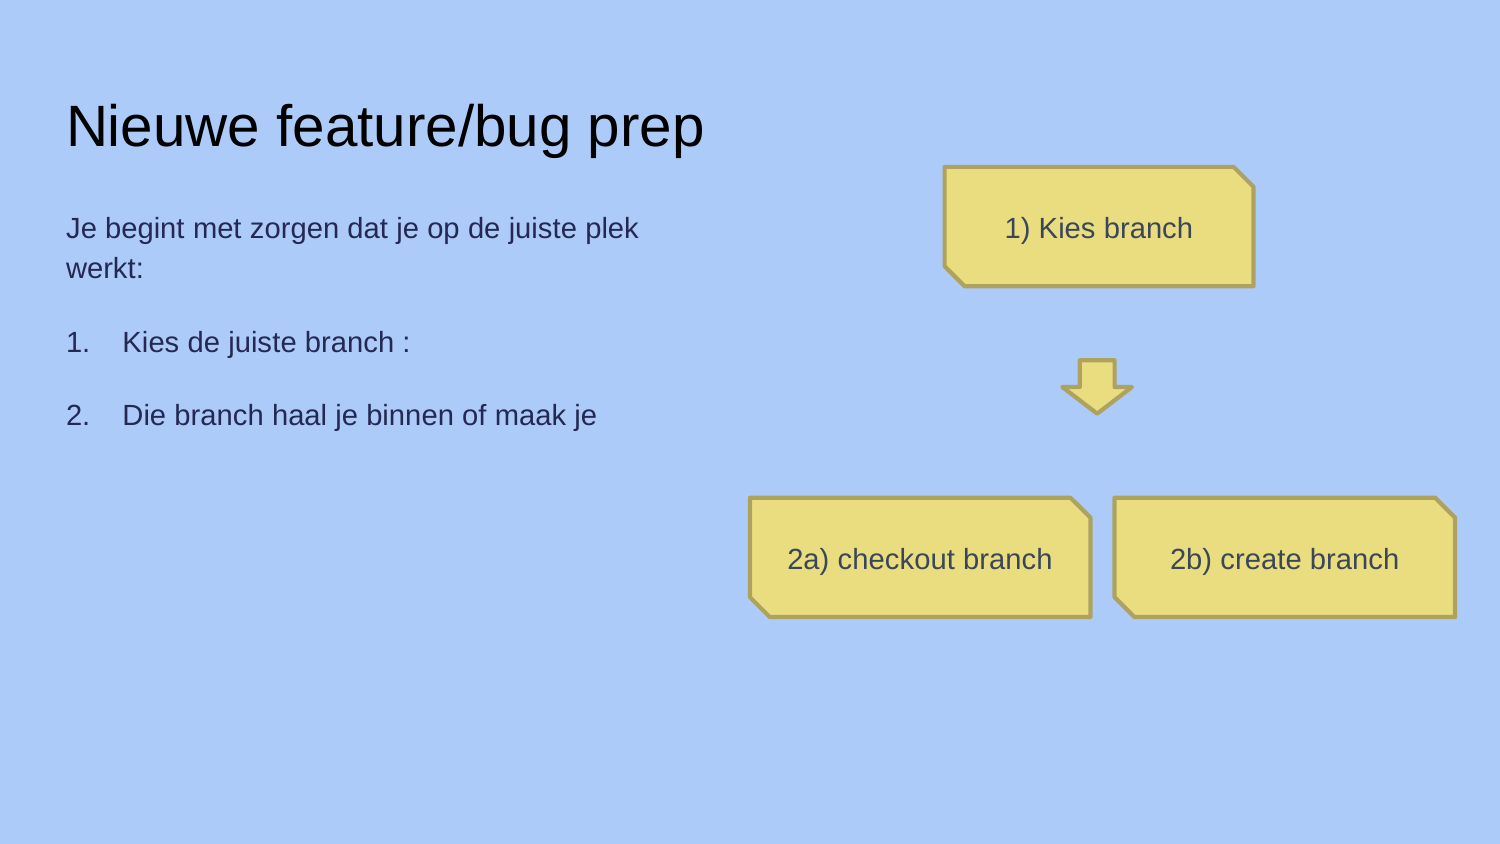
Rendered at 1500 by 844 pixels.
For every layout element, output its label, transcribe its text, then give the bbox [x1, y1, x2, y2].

text_box 1) Kies branch [942, 164, 1256, 289]
text_box 2b) create branch [1112, 495, 1458, 620]
list Je begint met zorgen dat je op de juiste plek werkt: Kies de juiste branch : Die branch haal je binnen of maak je [51, 189, 708, 750]
text_box 2a) checkout branch [747, 495, 1093, 620]
title Nieuwe feature/bug prep [51, 72, 1449, 167]
text_box [1060, 358, 1134, 416]
